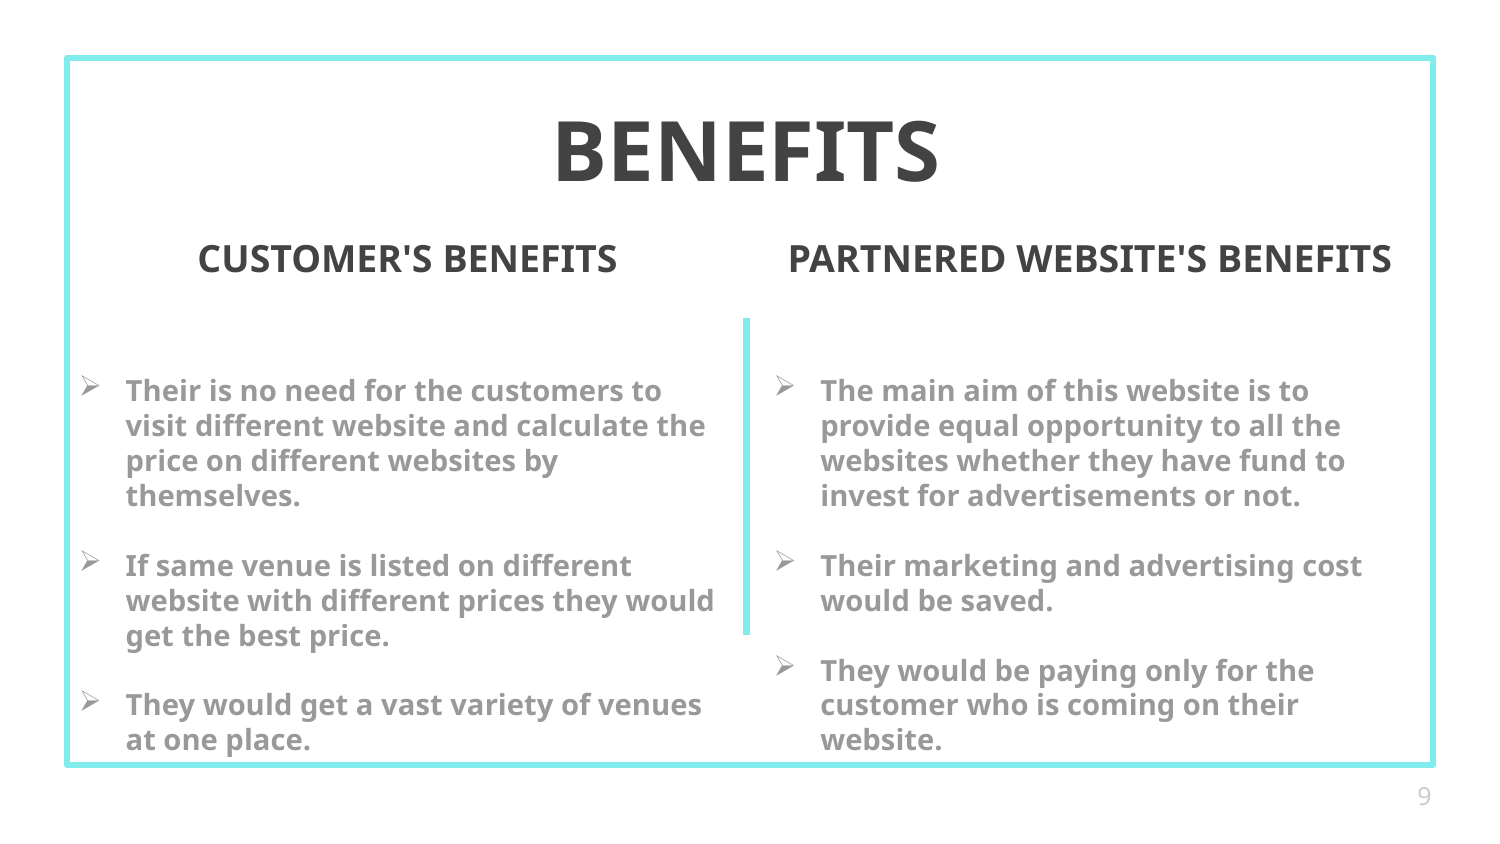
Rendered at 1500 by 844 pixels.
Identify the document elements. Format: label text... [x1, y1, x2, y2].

slide_number 9 [1402, 764, 1493, 830]
subtitle The main aim of this website is to provide equal opportunity to all the websites whether they have fund to invest for advertisements or not. Their marketing and advertising cost would be saved. They would be paying only for the customer who is coming on their website. [758, 357, 1421, 706]
title CUSTOMER'S BENEFITS [182, 257, 703, 295]
title BENEFITS [0, 82, 1497, 232]
title PARTNERED WEBSITE'S BENEFITS [772, 244, 1421, 295]
subtitle Their is no need for the customers to visit different website and calculate the price on different websites by themselves. If same venue is listed on different website with different prices they would get the best price. They would get a vast variety of venues at one place. [63, 357, 747, 765]
